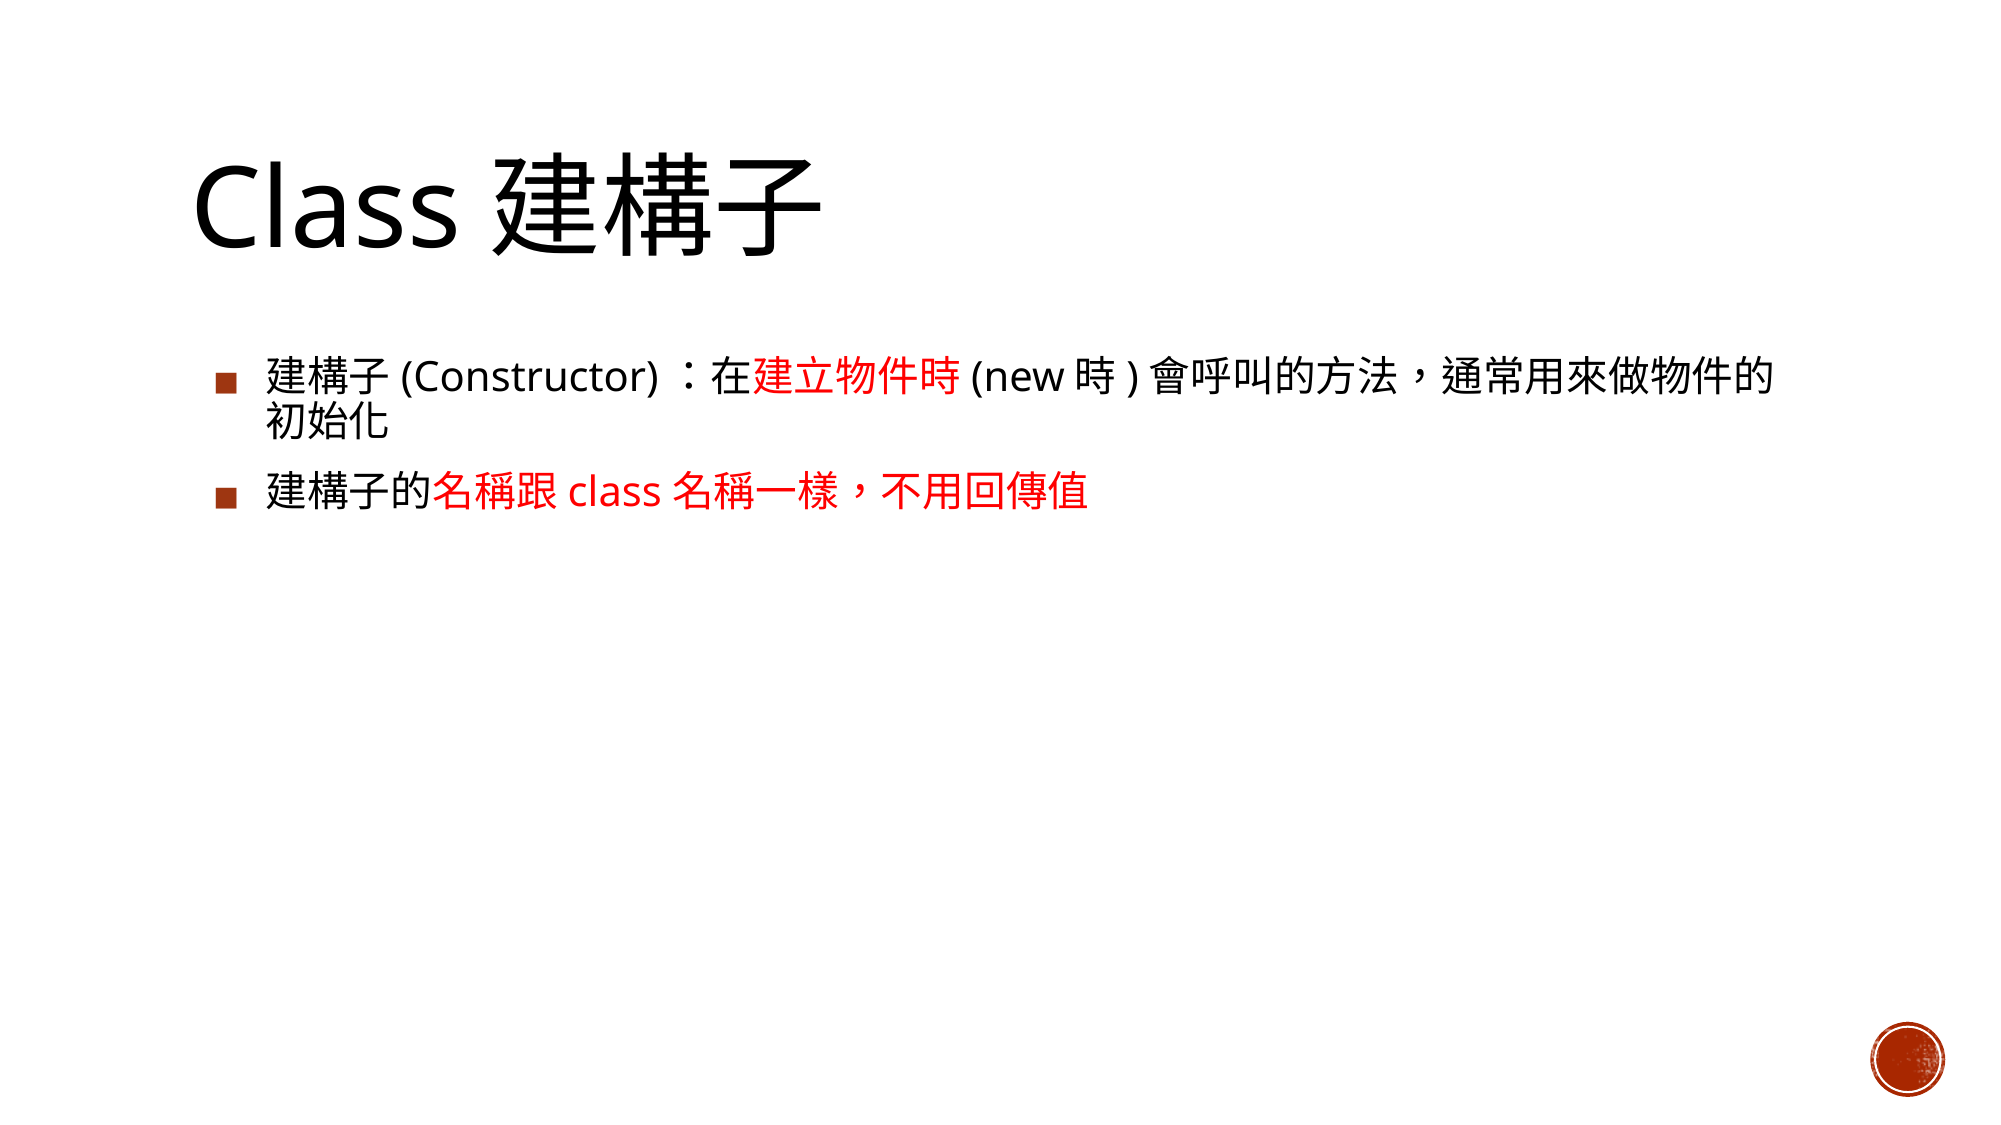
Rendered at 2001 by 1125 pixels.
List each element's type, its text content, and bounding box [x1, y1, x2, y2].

title Class建構子 [175, 79, 1826, 344]
list 建構子(Constructor)：在建立物件時(new時)會呼叫的方法，通常用來做物件的初始化 建構子的名稱跟class名稱一樣，不用回傳值 [175, 348, 1826, 563]
picture [1870, 1021, 1946, 1097]
